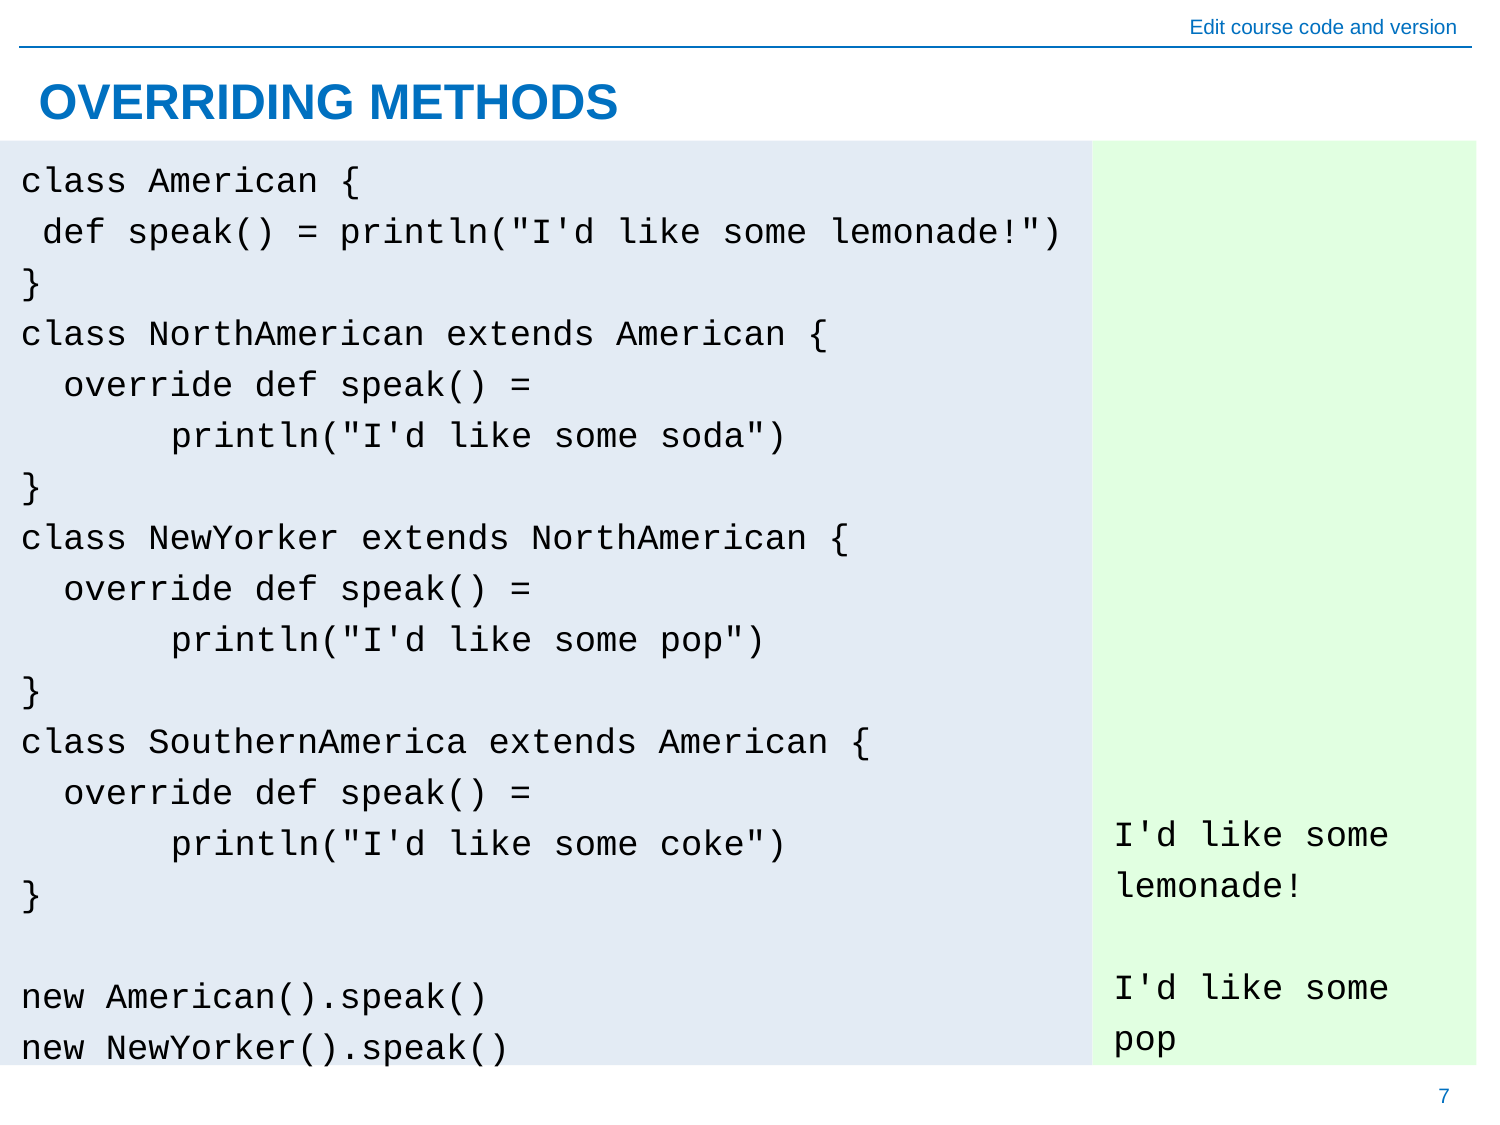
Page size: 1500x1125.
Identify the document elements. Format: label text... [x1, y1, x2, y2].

list class American { def speak() = println("I'd like some lemonade!") } class NorthAmerican extends American { override def speak() = println("I'd like some soda") } class NewYorker extends NorthAmerican { override def speak() = println("I'd like some pop") } class SouthernAmerica extends American { override def speak() = println("I'd like some coke") } new American().speak() new NewYorker().speak() [0, 140, 1092, 1066]
list I'd like some lemonade! I'd like some pop [1092, 140, 1477, 1066]
title OVERRIDING METHODS [23, 58, 1465, 140]
